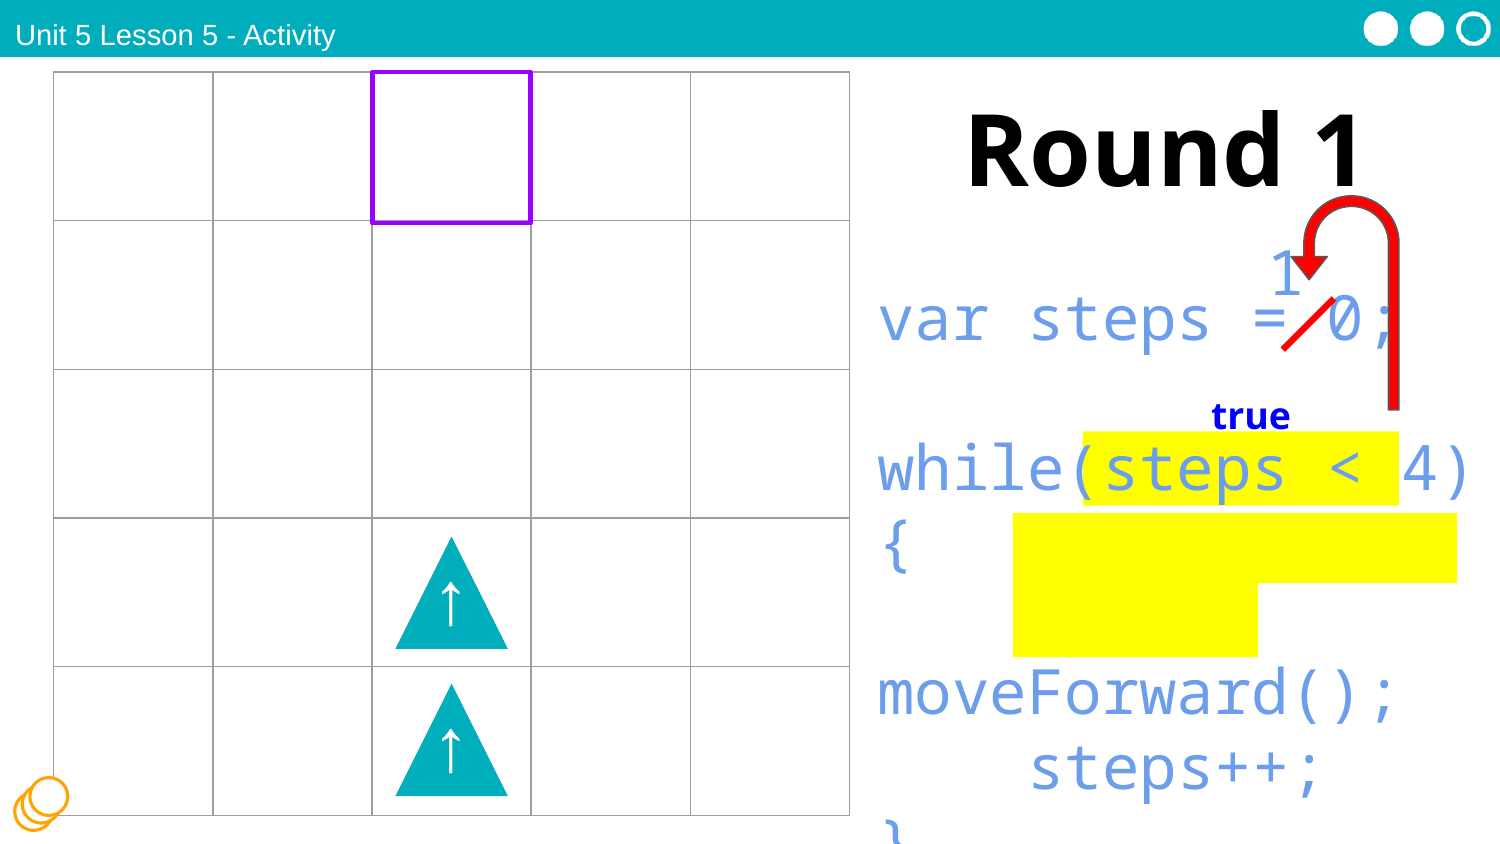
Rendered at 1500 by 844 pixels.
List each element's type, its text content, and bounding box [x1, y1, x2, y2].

table_cell [532, 221, 690, 369]
table_header [214, 73, 371, 220]
table_cell [214, 221, 371, 369]
text_box Unit 5 Lesson 5 - Activity [0, 0, 750, 58]
table_cell [532, 519, 690, 666]
text_box true [1167, 377, 1335, 432]
text_box [372, 71, 531, 223]
text_box [1298, 195, 1399, 410]
table_cell [214, 667, 371, 815]
table_cell [373, 223, 530, 369]
table_cell [373, 667, 530, 815]
text_box ↑ [395, 683, 508, 797]
table_cell [54, 370, 212, 517]
table_cell [214, 519, 371, 666]
table_cell [532, 667, 690, 815]
table_cell [691, 667, 849, 815]
table_cell [373, 519, 530, 666]
table_cell [214, 370, 371, 517]
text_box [1282, 298, 1335, 350]
table_cell [373, 370, 530, 517]
table_cell [54, 667, 212, 815]
text_box 1 [1252, 218, 1298, 305]
table_cell [691, 221, 849, 369]
table_header [54, 73, 212, 220]
table_header [691, 73, 849, 220]
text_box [14, 777, 68, 831]
table_cell [691, 519, 849, 666]
table_cell [54, 519, 212, 666]
table_cell [532, 370, 690, 517]
table_cell [691, 370, 849, 517]
text_box var steps = 0; while(steps < 4){ moveForward(); steps++; } [862, 187, 1500, 715]
picture [0, 0, 1500, 844]
text_box ↑ [395, 536, 508, 649]
table_header [532, 73, 690, 220]
table_cell [54, 221, 212, 369]
text_box Round 1 [875, 71, 1458, 208]
